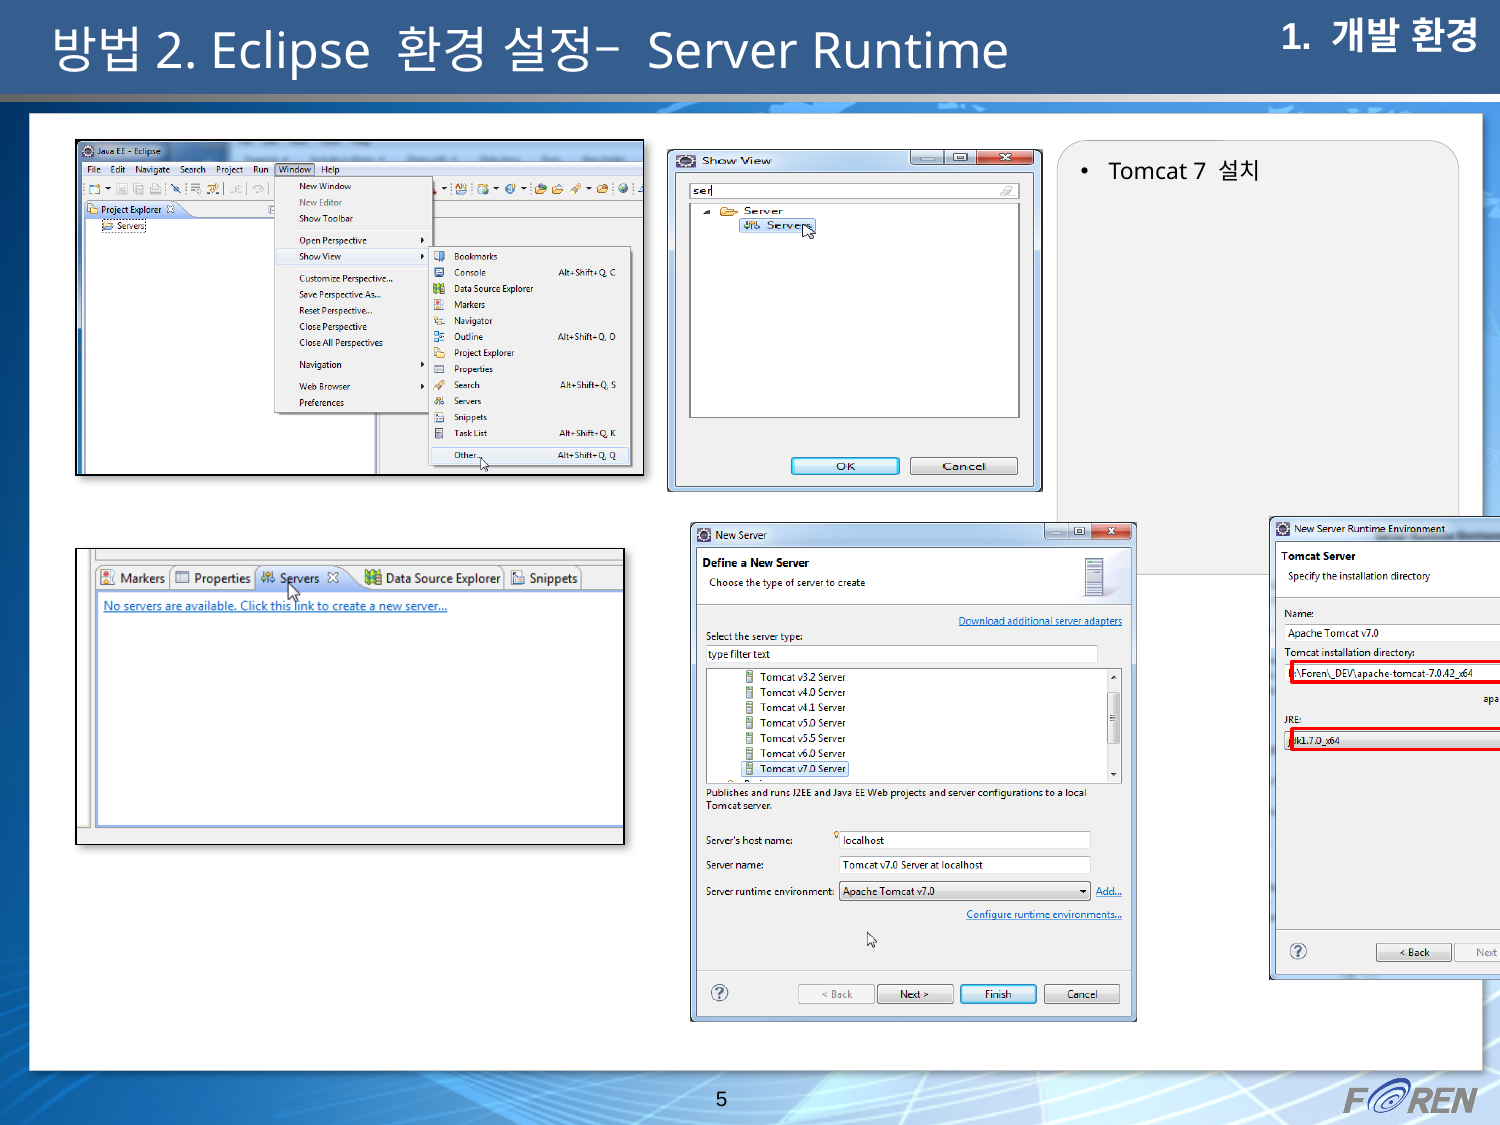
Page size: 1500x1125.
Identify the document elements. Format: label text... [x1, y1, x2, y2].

title 방법2. Eclipse 환경 설정– Server Runtime [35, 7, 1173, 90]
text_box Tomcat 7 설치 [1054, 138, 1461, 577]
picture [76, 140, 644, 475]
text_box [1269, 516, 1500, 980]
picture [666, 149, 1043, 492]
picture [690, 522, 1137, 1023]
picture [76, 549, 624, 844]
picture [0, 102, 1500, 1125]
